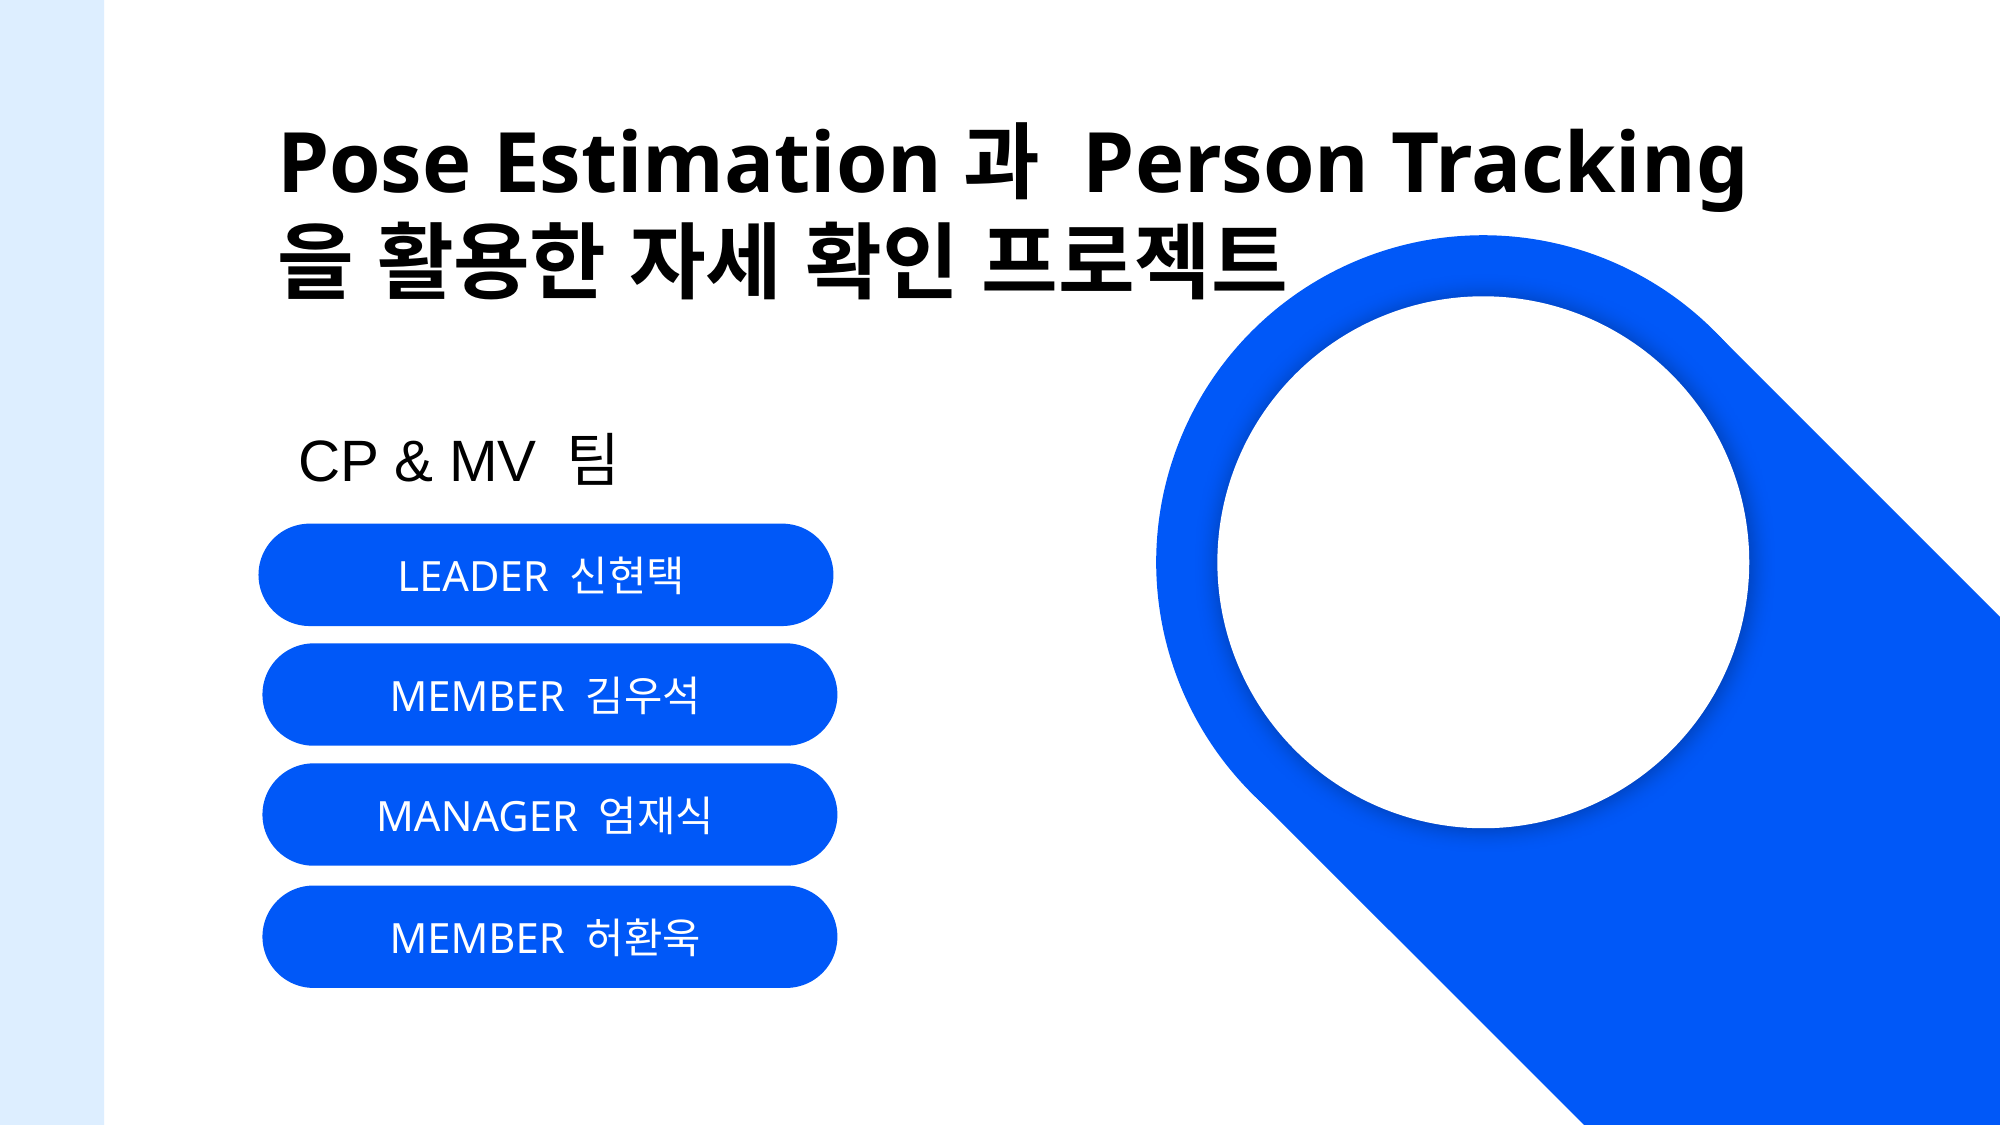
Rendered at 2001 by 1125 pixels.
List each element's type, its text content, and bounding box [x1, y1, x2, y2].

text_box MEMBER 허환욱 [262, 885, 838, 988]
text_box MANAGER 엄재식 [262, 763, 838, 866]
text_box CP & MV 팀 [283, 415, 767, 501]
text_box MEMBER 김우석 [262, 643, 838, 746]
text_box LEADER 신현택 [258, 523, 834, 627]
text_box Pose Estimation과 Person Tracking을 활용한 자세 확인 프로젝트 [262, 102, 1769, 317]
